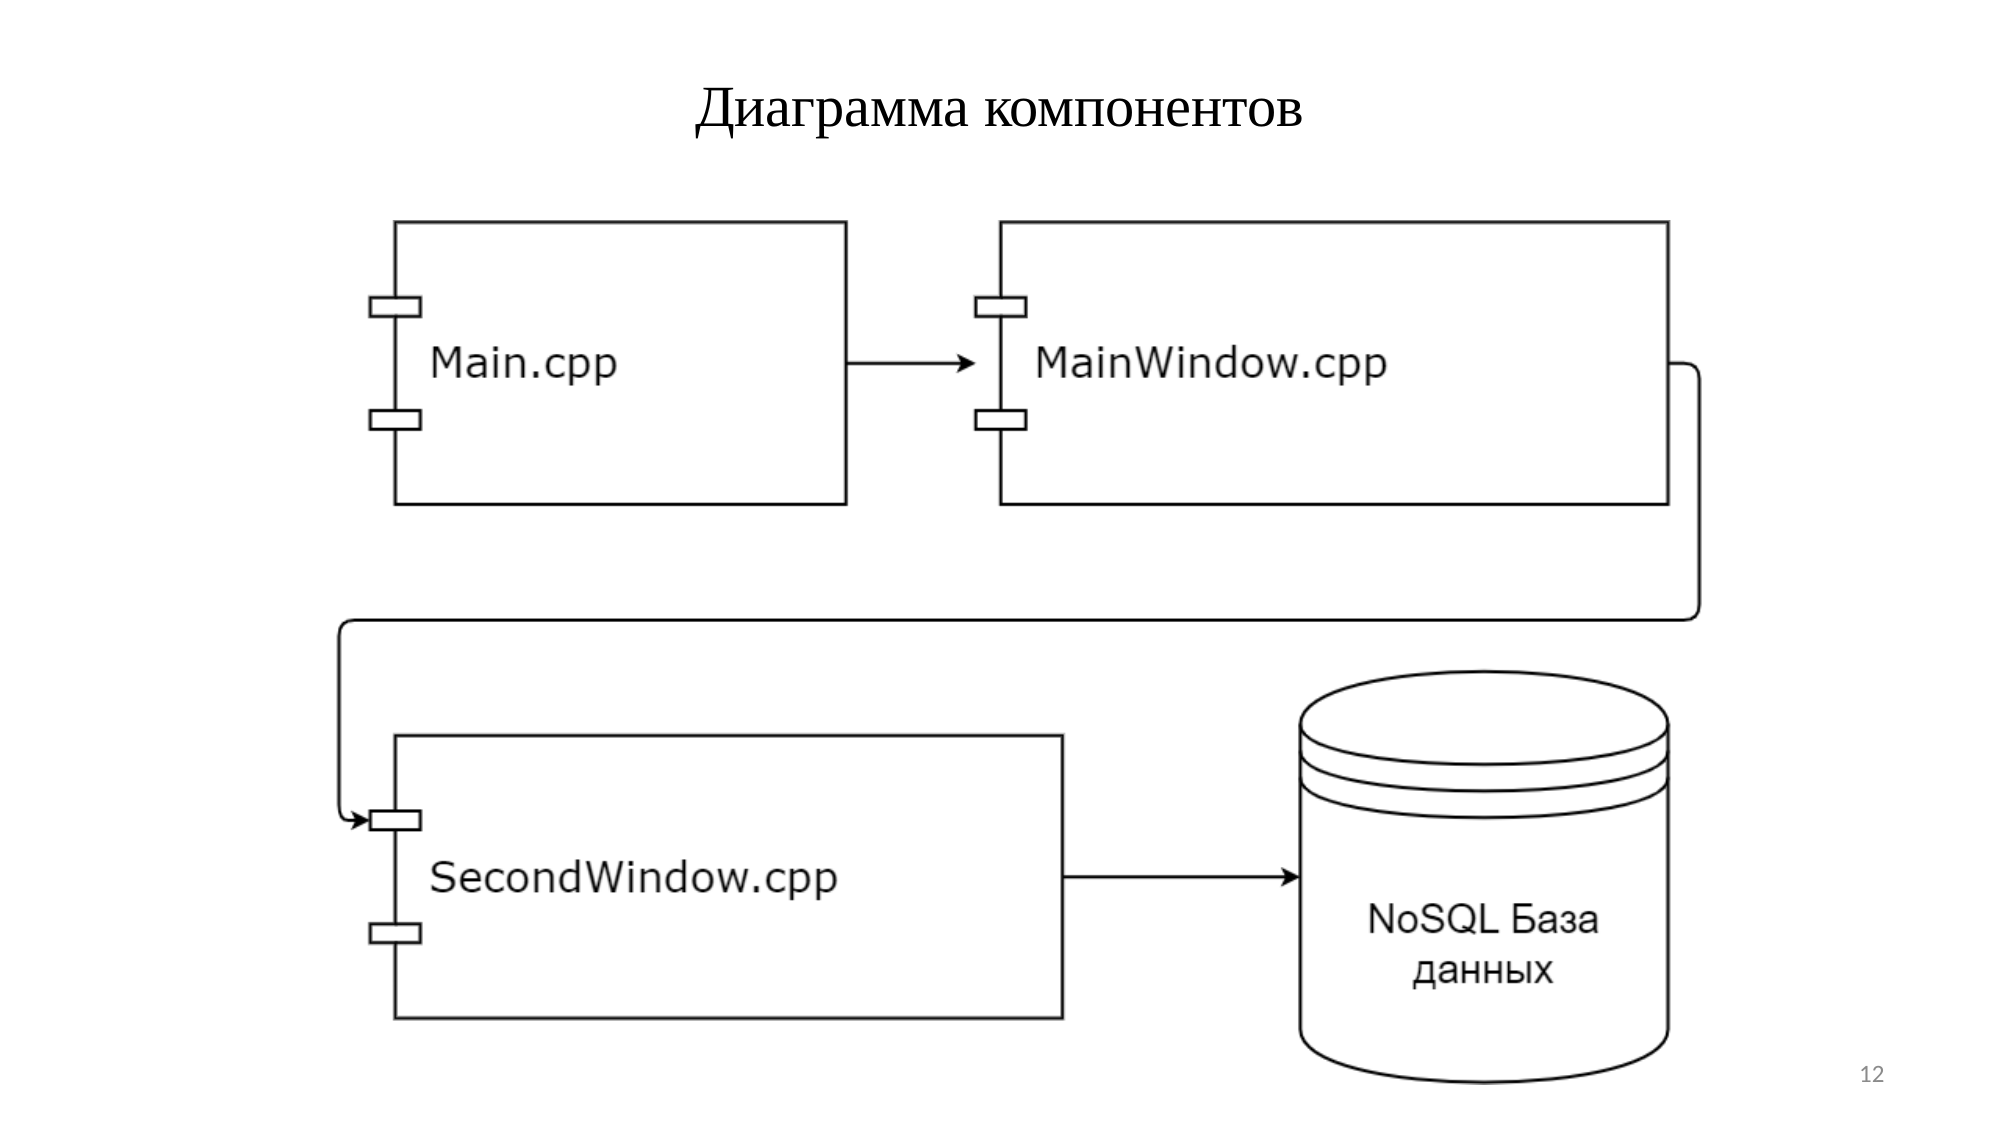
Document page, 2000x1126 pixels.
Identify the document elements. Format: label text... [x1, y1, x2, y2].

title Диаграмма компонентов [99, 45, 1900, 161]
picture [326, 219, 1716, 1085]
slide_number 12 [1433, 1042, 1900, 1103]
